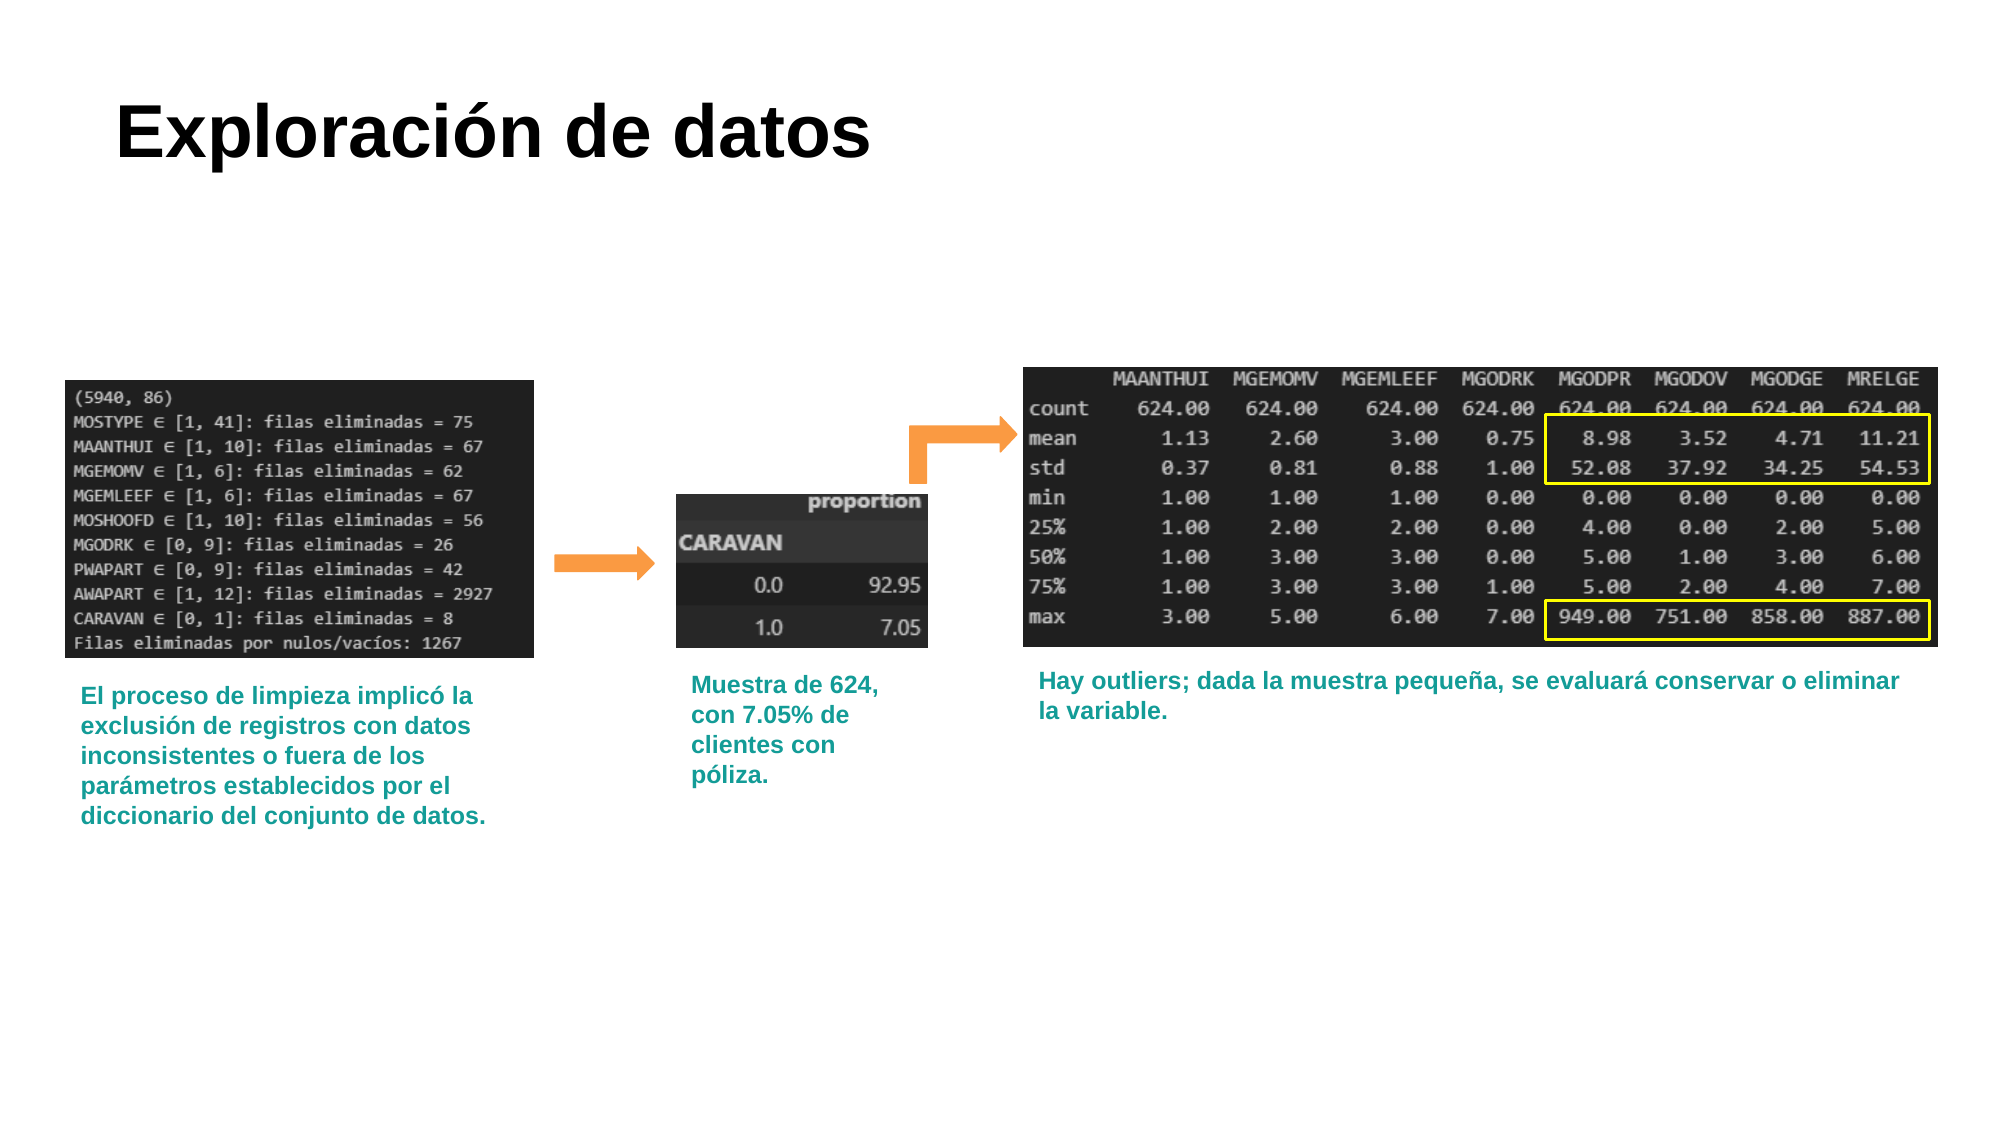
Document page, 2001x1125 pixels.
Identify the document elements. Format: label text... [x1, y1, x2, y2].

title Exploración de datos [100, 90, 1849, 276]
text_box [1023, 366, 1938, 741]
text_box [555, 547, 655, 580]
text_box [909, 416, 1017, 484]
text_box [675, 493, 928, 806]
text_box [65, 380, 534, 847]
